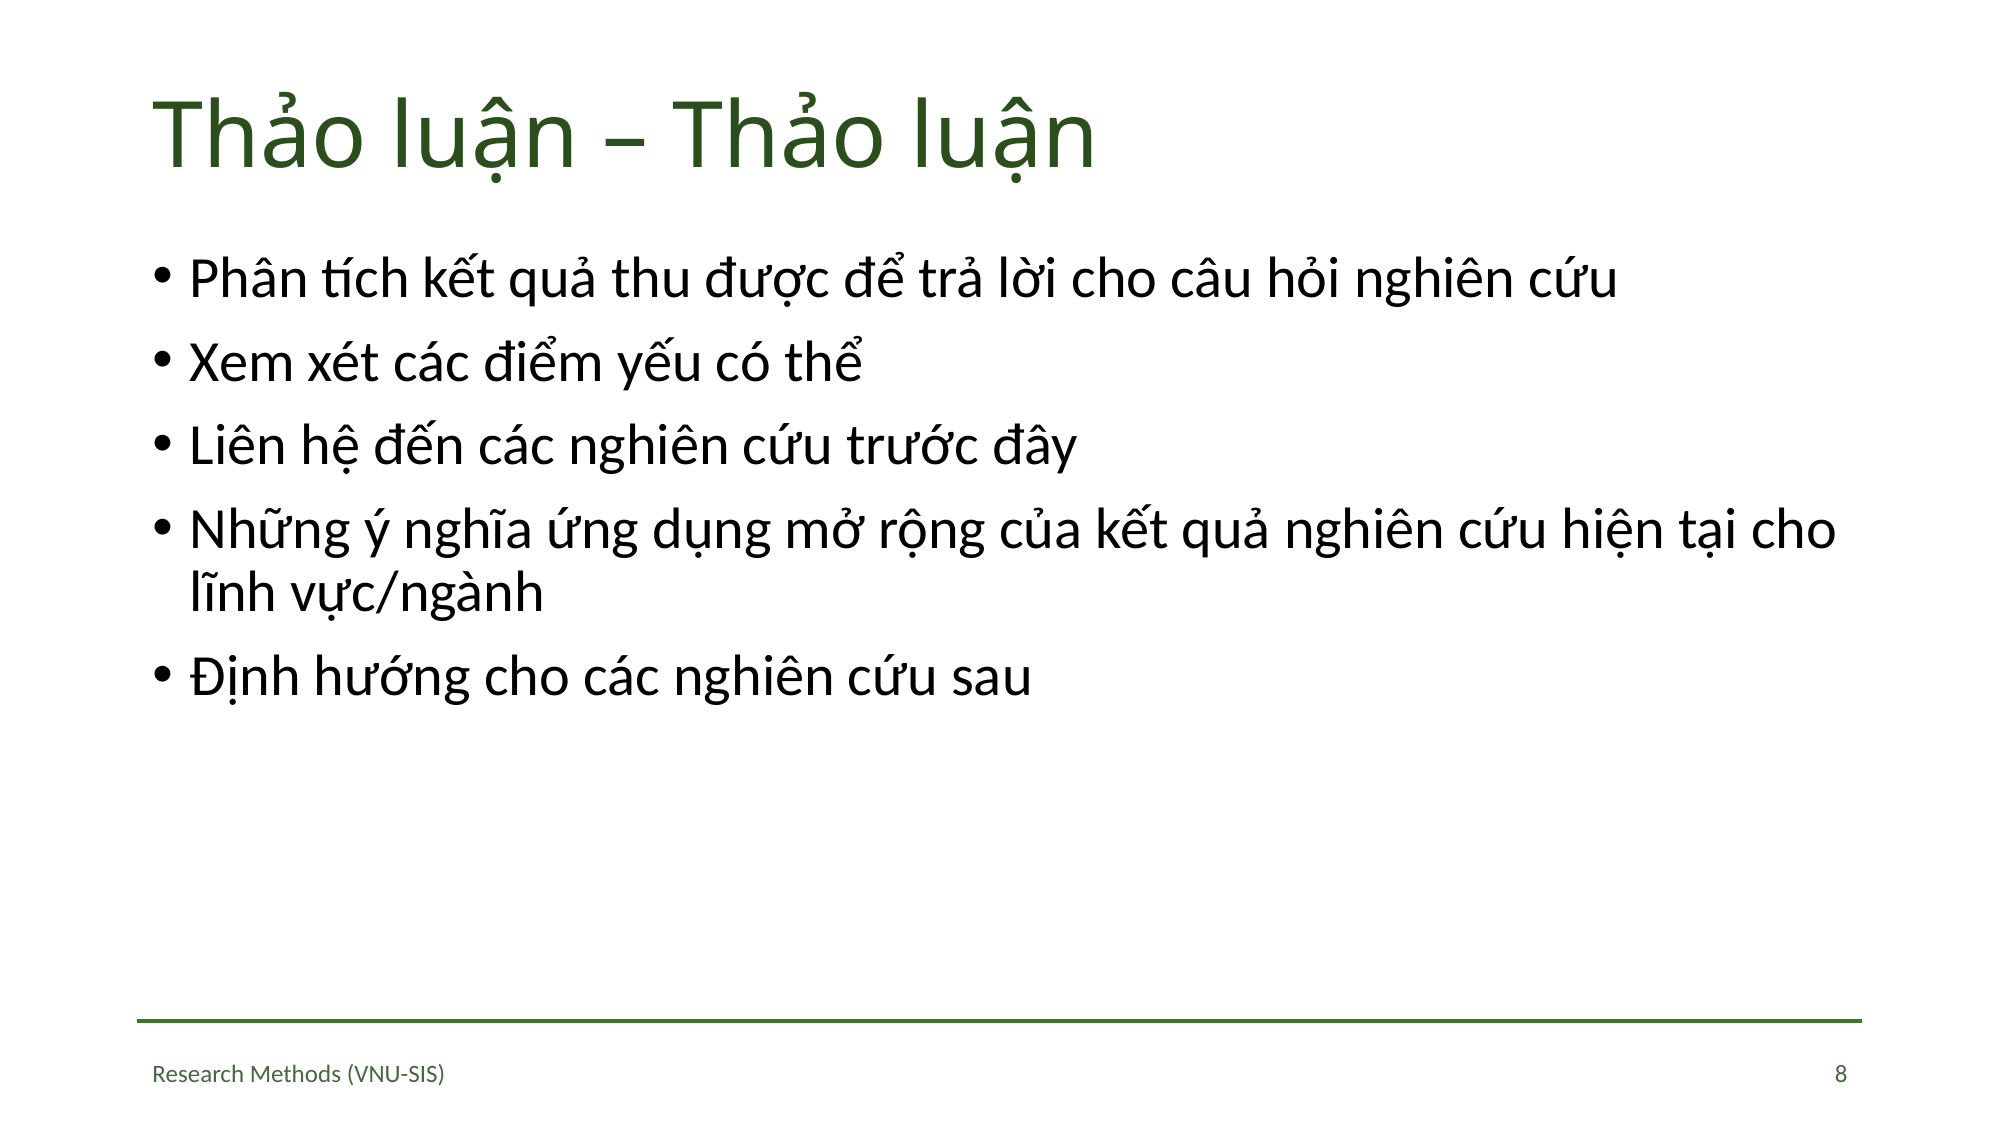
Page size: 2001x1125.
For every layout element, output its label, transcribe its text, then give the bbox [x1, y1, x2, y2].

title Thảo luận – Thảo luận [137, 59, 1863, 216]
list Phân tích kết quả thu được để trả lời cho câu hỏi nghiên cứu Xem xét các điểm yếu có thể Liên hệ đến các nghiên cứu trước đây Những ý nghĩa ứng dụng mở rộng của kết quả nghiên cứu hiện tại cho lĩnh vực/ngành Định hướng cho các nghiên cứu sau [137, 239, 1863, 1014]
slide_number 8 [1412, 1042, 1863, 1103]
footer Research Methods (VNU-SIS) [137, 1042, 514, 1103]
